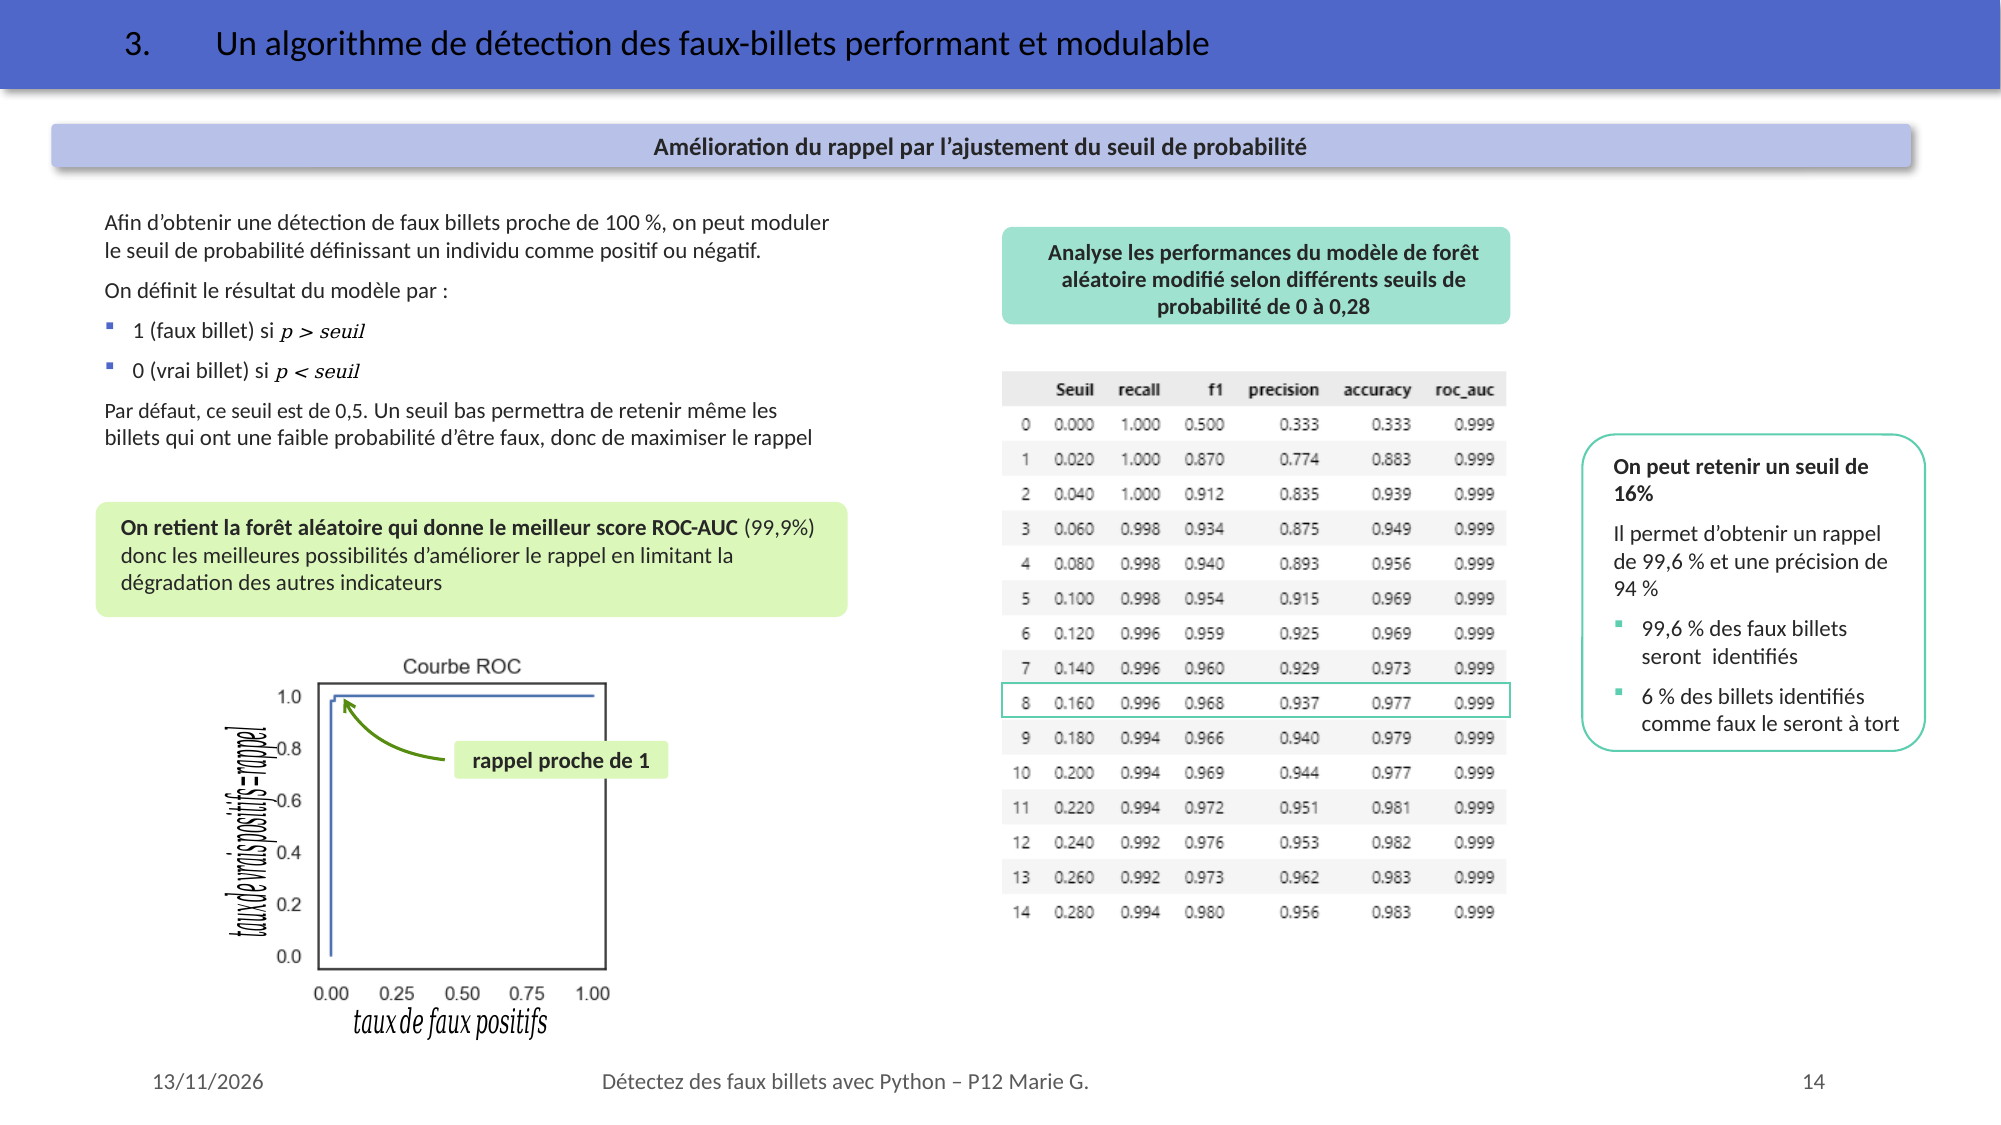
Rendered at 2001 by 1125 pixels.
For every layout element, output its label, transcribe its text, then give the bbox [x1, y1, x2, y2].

text_box Amélioration du rappel par l’ajustement du seuil de probabilité [50, 122, 1912, 169]
picture [1002, 370, 1511, 929]
text_box Afin d’obtenir une détection de faux billets proche de 100 %, on peut moduler le seuil de probabilité définissant un individu comme positif ou négatif. On définit le résultat du modèle par : 1 (faux billet) si p > seuil 0 (vrai billet) si p < seuil Par défaut, ce seuil est de 0,5. Un seuil bas permettra de retenir même les billets qui ont une faible probabilité d’être faux, donc de maximiser le rappel [73, 191, 849, 459]
text_box Analyse les performances du modèle de forêt aléatoire modifié selon différents seuils de probabilité de 0 à 0,28 [1001, 225, 1512, 326]
text_box On peut retenir un seuil de 16% Il permet d’obtenir un rappel de 99,6 % et une précision de 94 % 99,6 % des faux billets seront identifiés 6 % des billets identifiés comme faux le seront à tort [1581, 433, 1927, 752]
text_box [218, 649, 669, 1042]
text_box On retient la forêt aléatoire qui donne le meilleur score ROC-AUC (99,9%) donc les meilleures possibilités d’améliorer le rappel en limitant la dégradation des autres indicateurs [94, 500, 849, 619]
